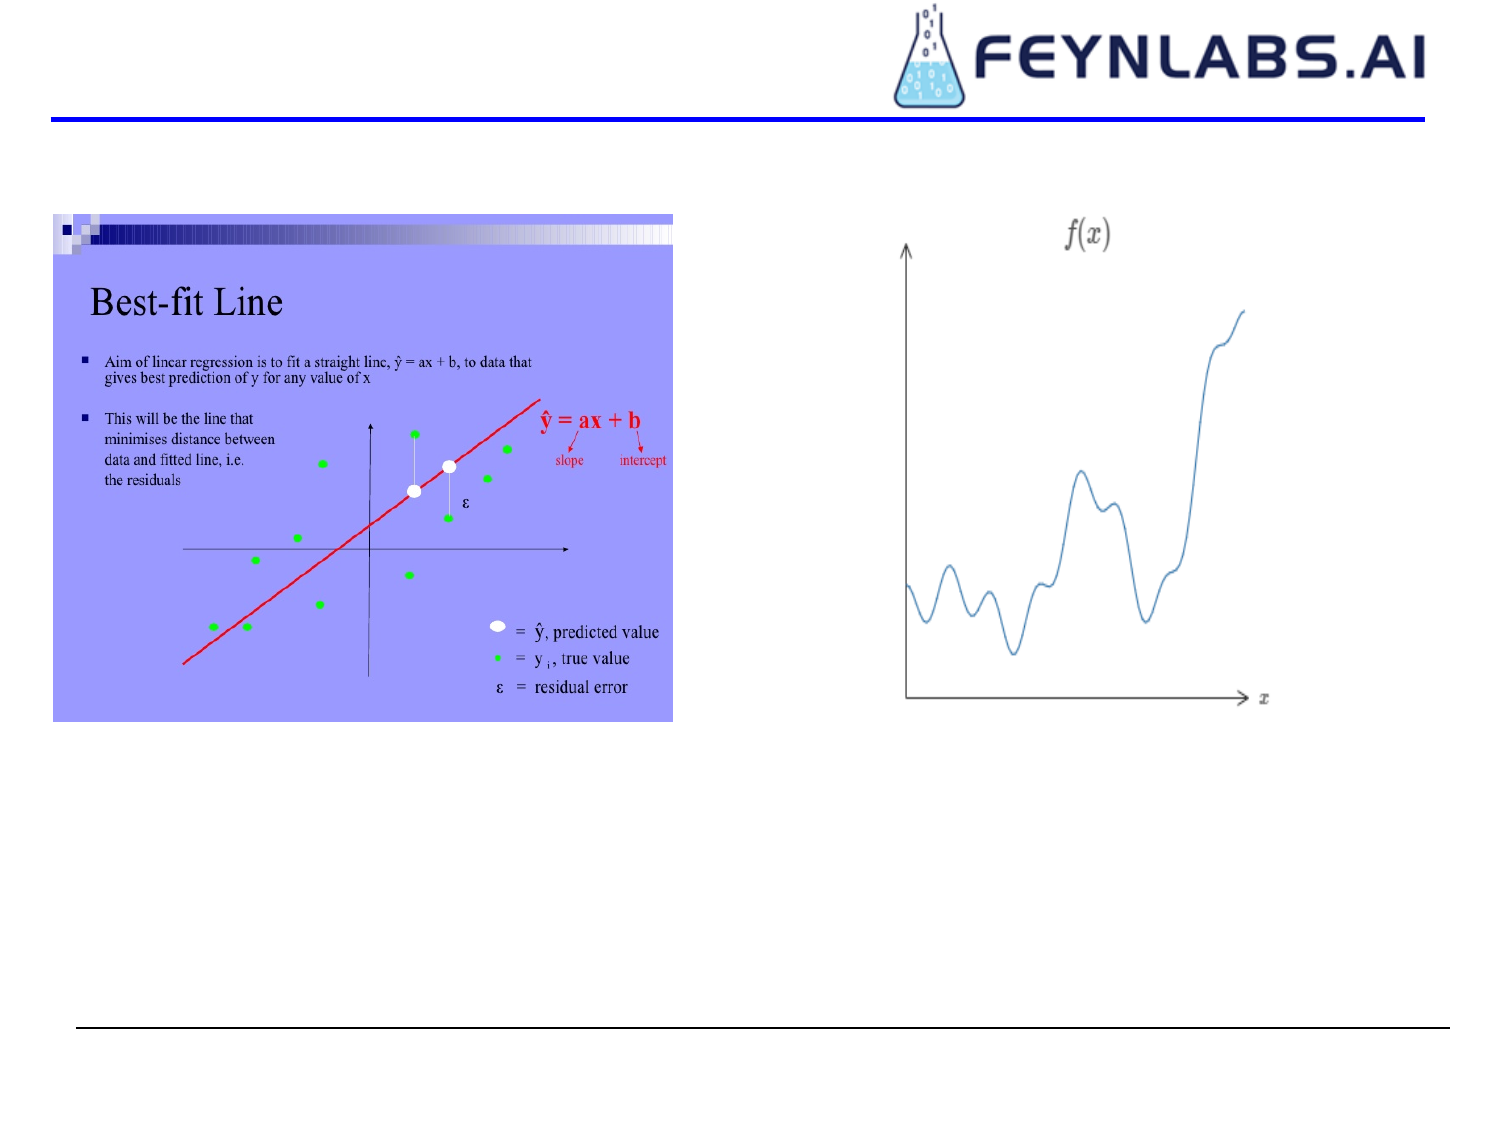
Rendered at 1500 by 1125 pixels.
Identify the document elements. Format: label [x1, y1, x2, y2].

picture [53, 214, 673, 723]
picture [888, 0, 1434, 113]
picture [873, 193, 1300, 723]
